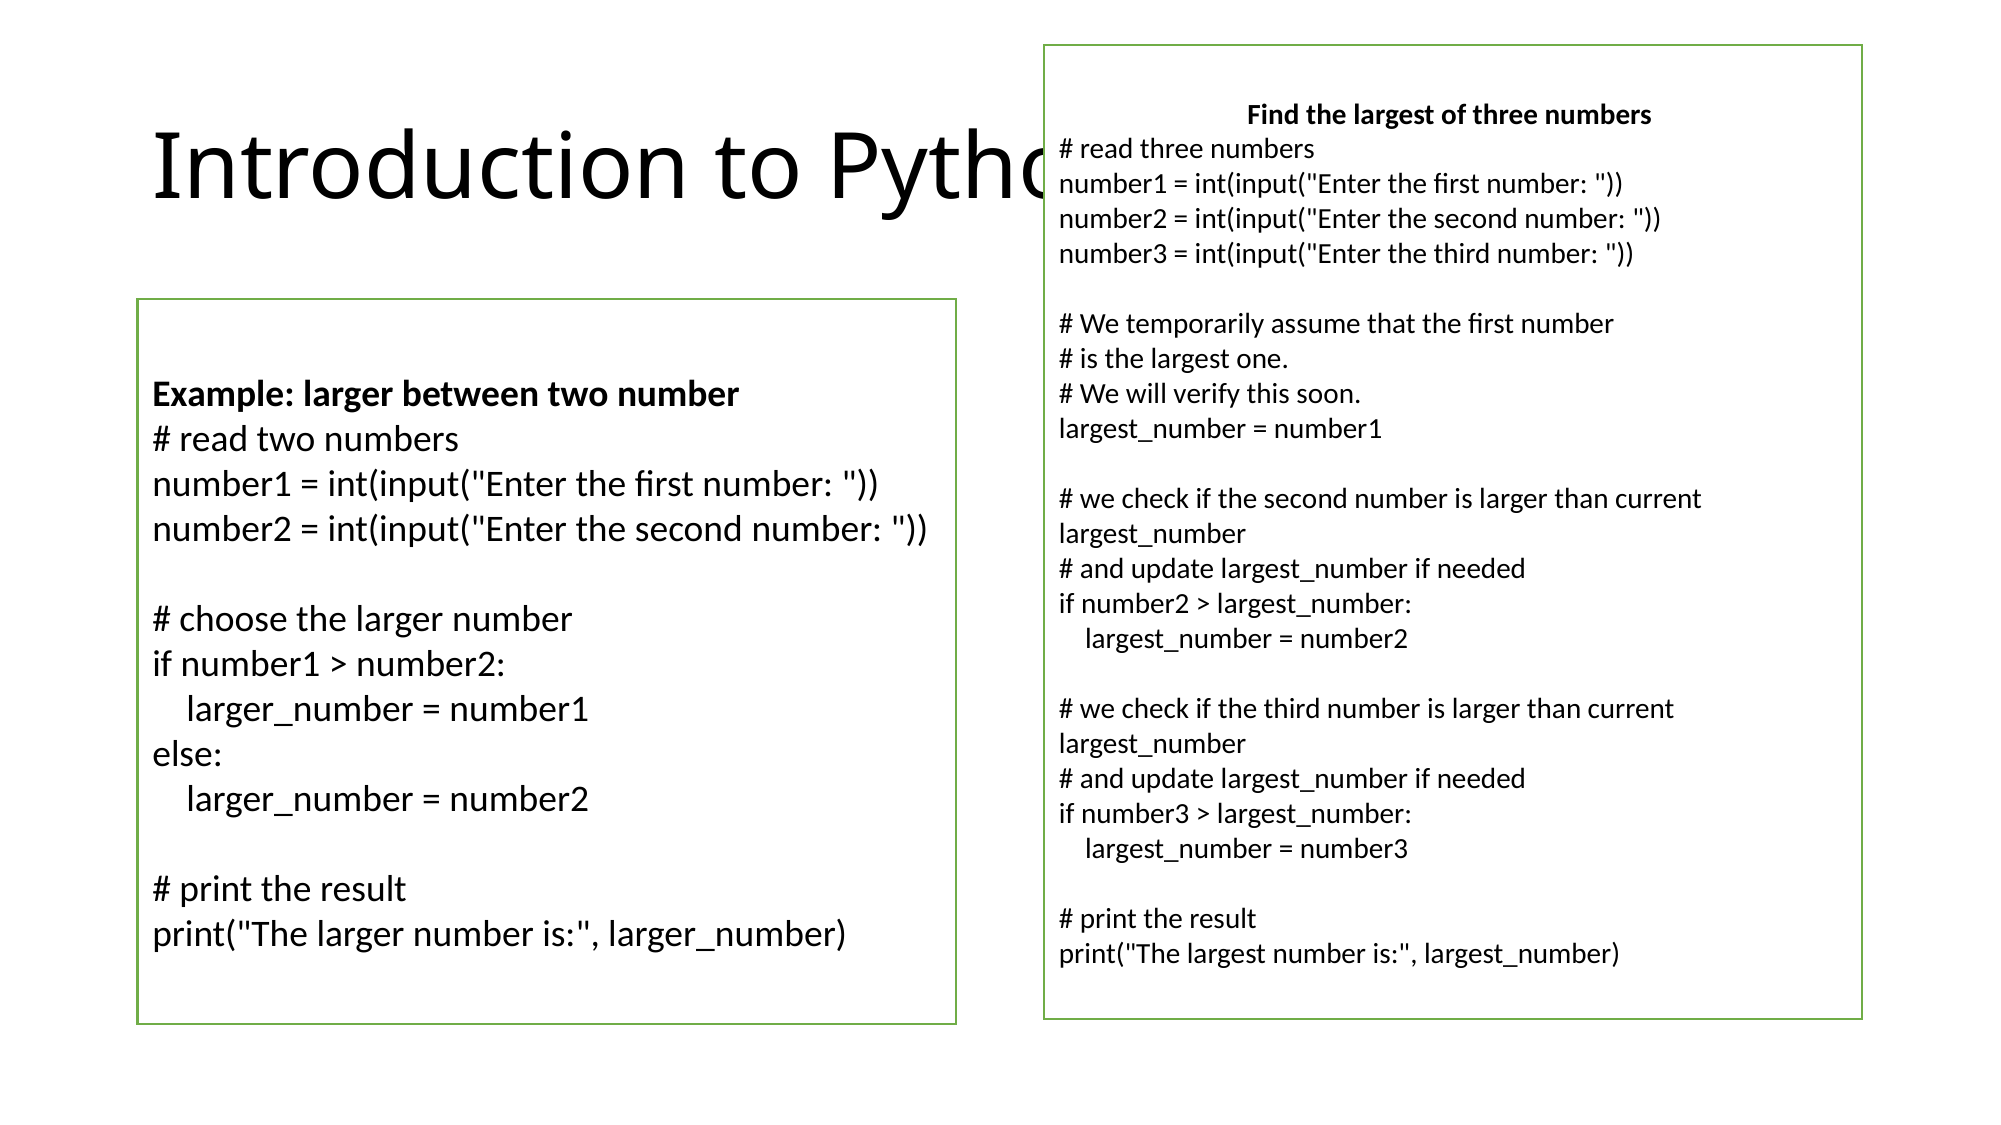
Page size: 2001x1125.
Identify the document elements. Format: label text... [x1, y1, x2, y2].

title Introduction to Python [137, 59, 1043, 278]
text_box Example: larger between two number # read two numbers number1 = int(input("Enter the first number: ")) number2 = int(input("Enter the second number: ")) # choose the larger number if number1 > number2: larger_number = number1 else: larger_number = number2 # print the result print("The larger number is:", larger_number) [136, 298, 957, 1025]
text_box Find the largest of three numbers # read three numbers number1 = int(input("Enter the first number: ")) number2 = int(input("Enter the second number: ")) number3 = int(input("Enter the third number: ")) # We temporarily assume that the first number # is the largest one. # We will verify this soon. largest_number = number1 # we check if the second number is larger than current largest_number # and update largest_number if needed if number2 > largest_number: largest_number = number2 # we check if the third number is larger than current largest_number # and update largest_number if needed if number3 > largest_number: largest_number = number3 # print the result print("The largest number is:", largest_number) [1043, 44, 1863, 1020]
